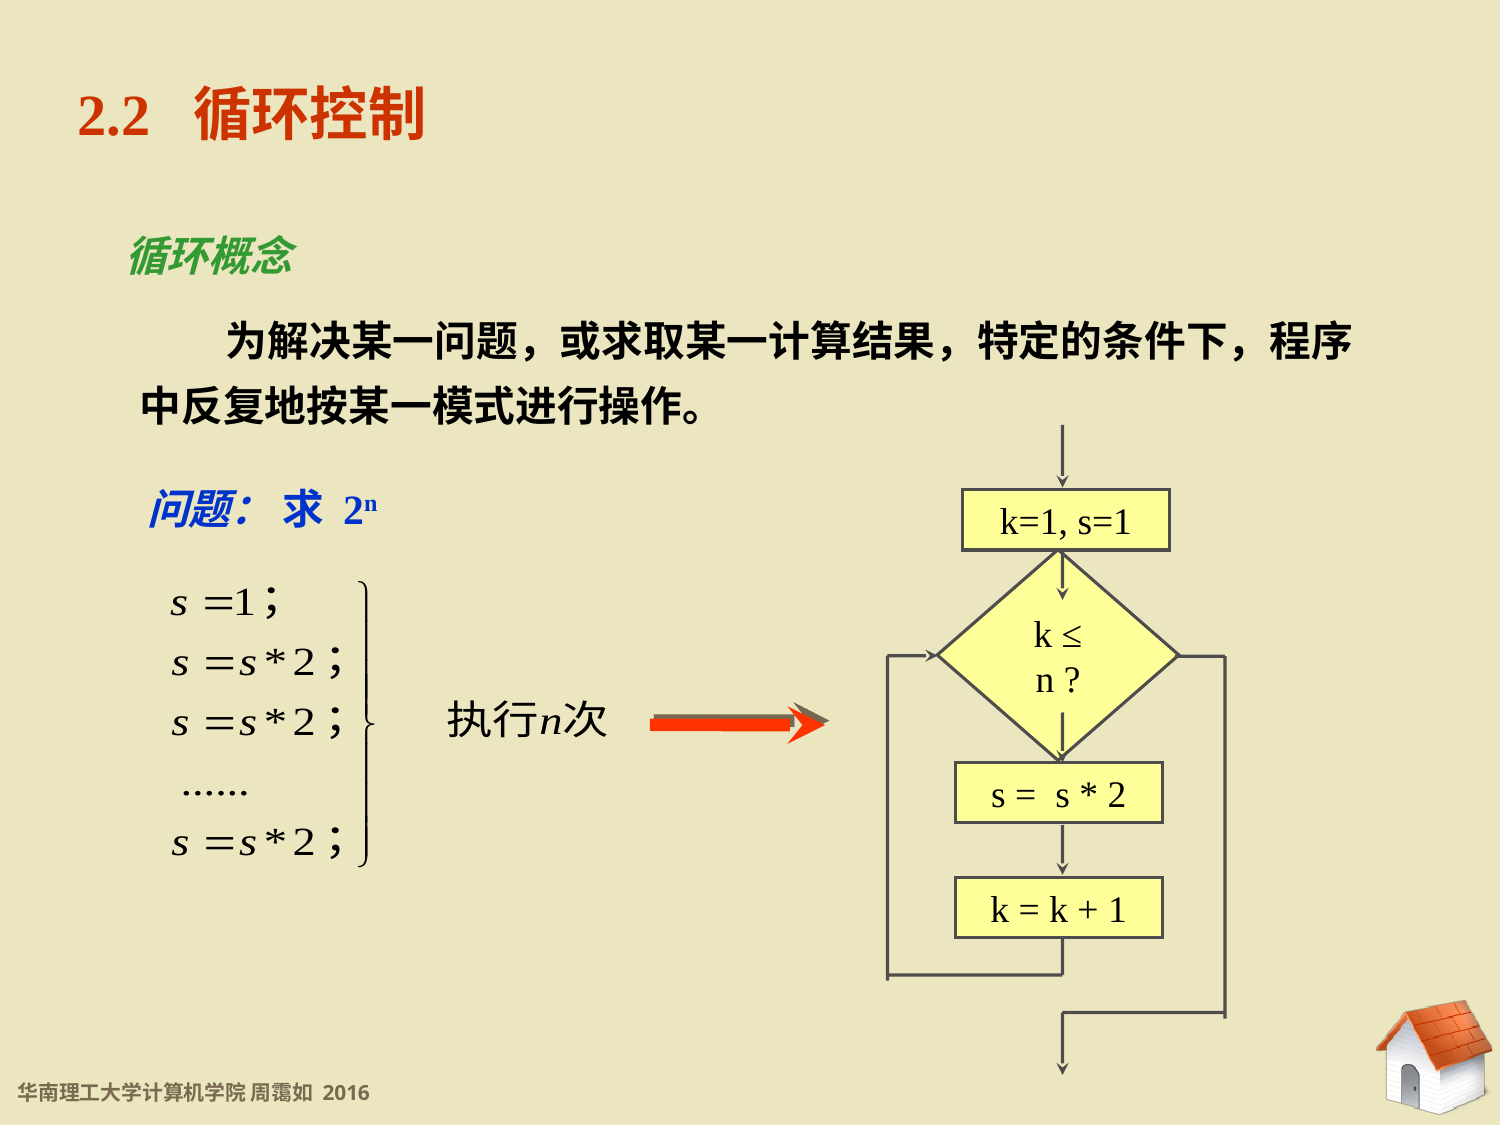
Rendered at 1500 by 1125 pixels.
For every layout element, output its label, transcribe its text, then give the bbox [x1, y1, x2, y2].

text_box 为解决某一问题，或求取某一计算结果，特定的条件下，程序中反复地按某一模式进行操作。 [125, 292, 1375, 438]
text_box [812, 718, 826, 732]
text_box 循环概念 [110, 222, 375, 288]
title 2.2 循环控制 [62, 62, 788, 163]
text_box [887, 424, 1226, 1076]
picture [1374, 987, 1493, 1125]
text_box 问题： 求 2n [132, 474, 393, 541]
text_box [162, 574, 617, 875]
